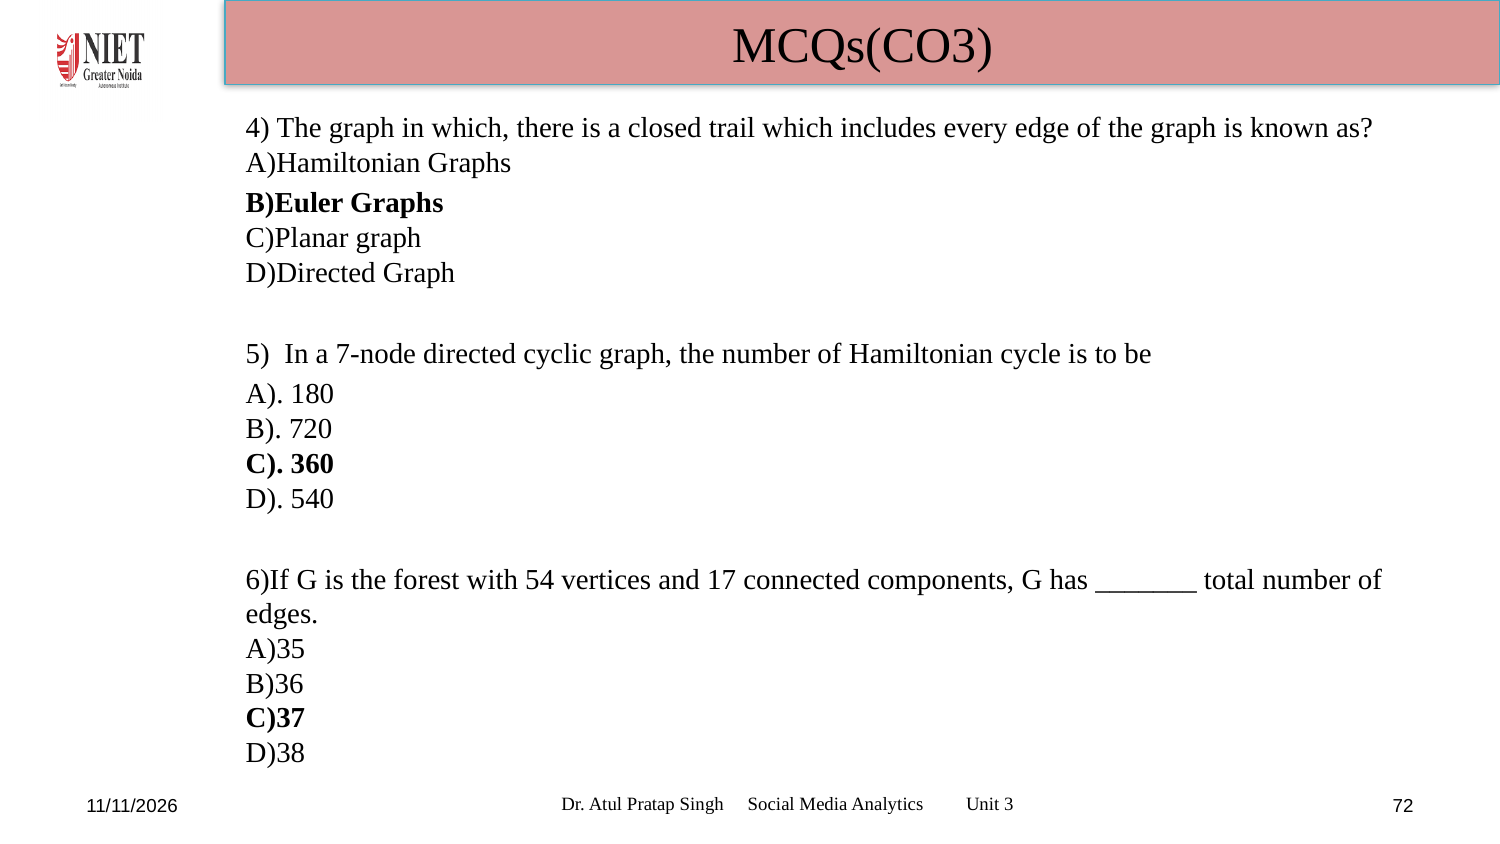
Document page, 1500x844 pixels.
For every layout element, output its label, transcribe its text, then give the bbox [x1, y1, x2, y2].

list 4) The graph in which, there is a closed trail which includes every edge of the graph is known as? A)Hamiltonian Graphs B)Euler Graphs C)Planar graph D)Directed Graph 5) In a 7-node directed cyclic graph, the number of Hamiltonian cycle is to be A). 180 B). 720 C). 360 D). 540 6)If G is the forest with 54 vertices and 17 connected components, G has _______ total number of edges. A)35 B)36 C)37 D)38 [234, 103, 1447, 779]
text_box MCQs(CO3) [224, 0, 1500, 85]
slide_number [75, 782, 425, 827]
picture [37, 0, 163, 123]
slide_number 72 [1074, 782, 1425, 827]
footer Dr. Atul Pratap Singh Social Media Analytics Unit 3 [375, 780, 1200, 825]
